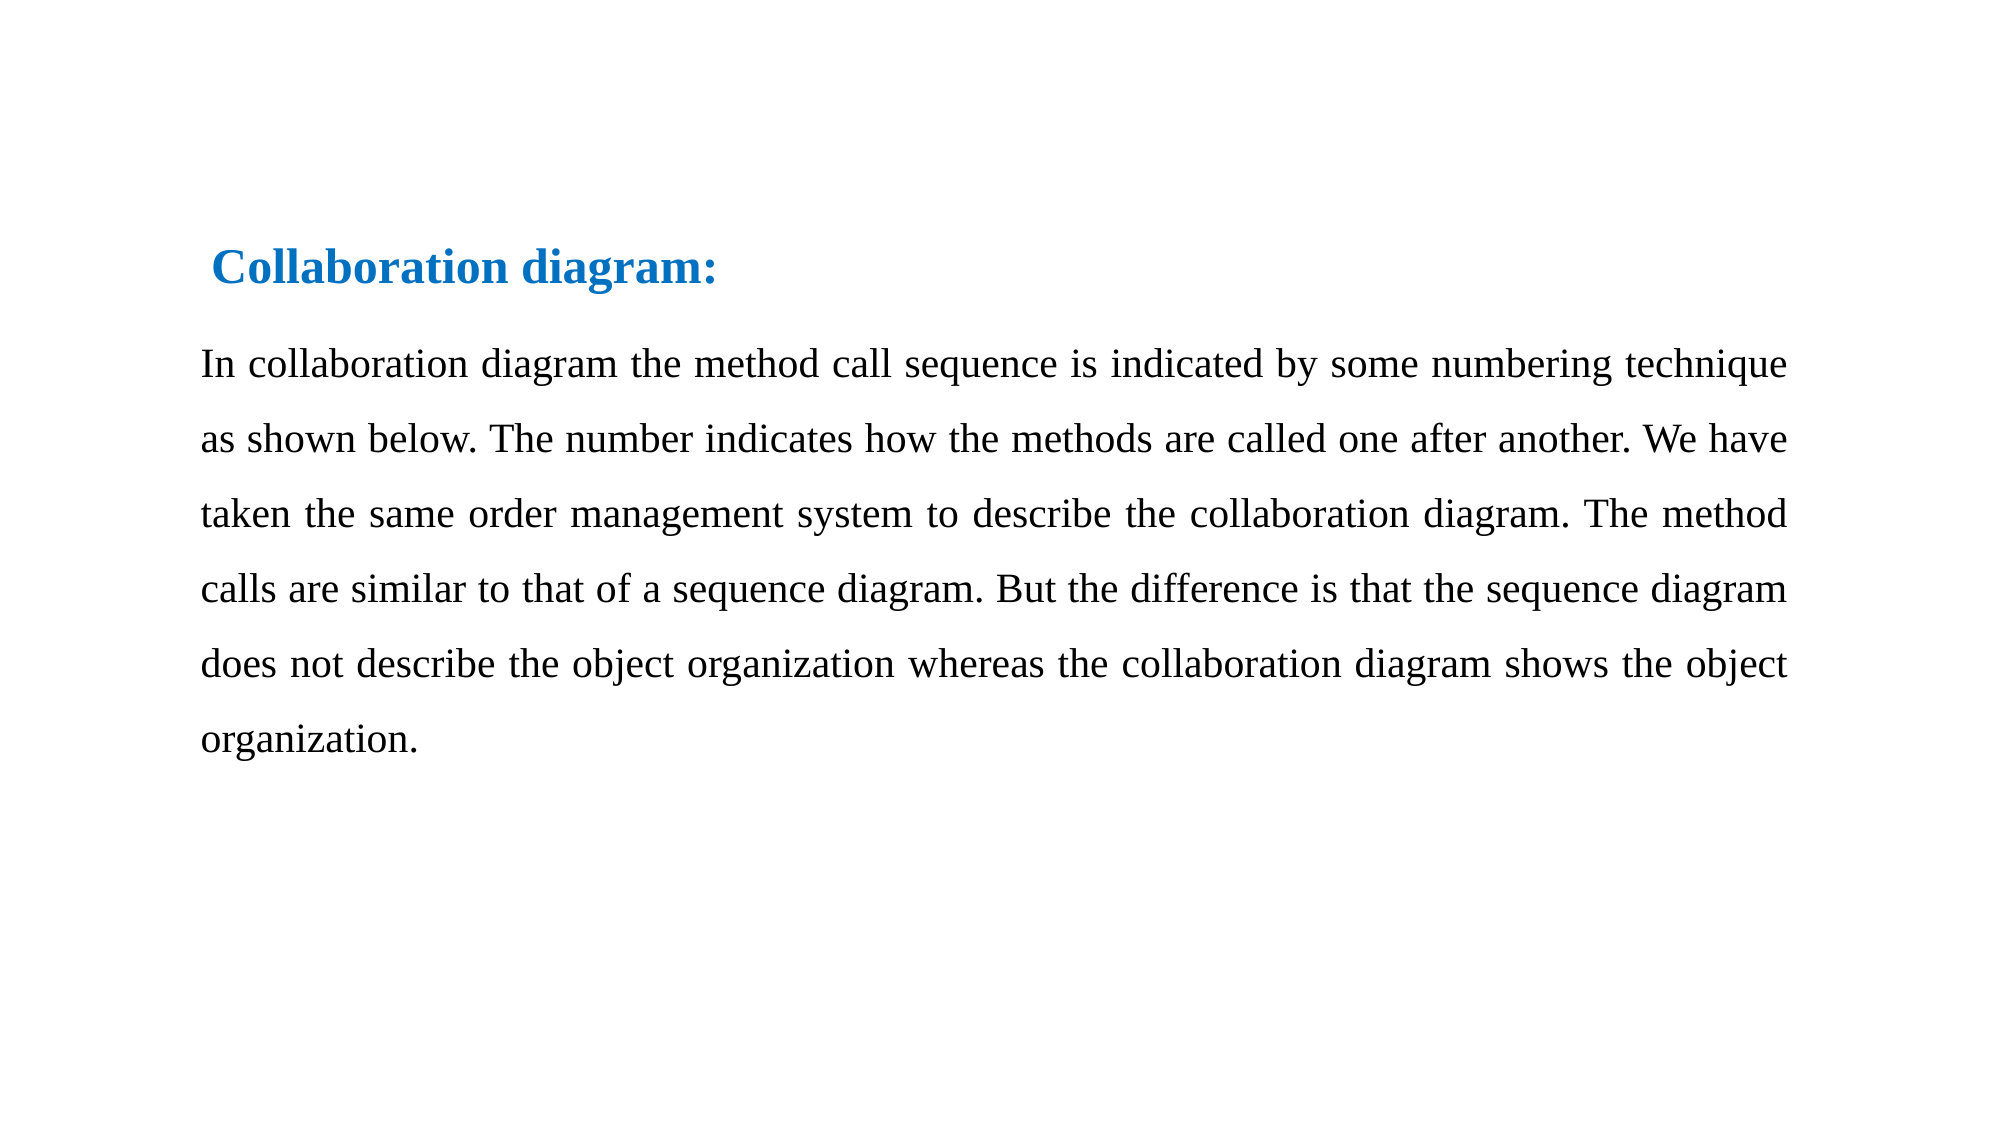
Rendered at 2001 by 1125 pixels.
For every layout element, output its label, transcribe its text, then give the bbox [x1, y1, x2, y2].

text_box Collaboration diagram: In collaboration diagram the method call sequence is indicated by some numbering technique as shown below. The number indicates how the methods are called one after another. We have taken the same order management system to describe the collaboration diagram. The method calls are similar to that of a sequence diagram. But the difference is that the sequence diagram does not describe the object organization whereas the collaboration diagram shows the object organization. [185, 196, 1805, 768]
